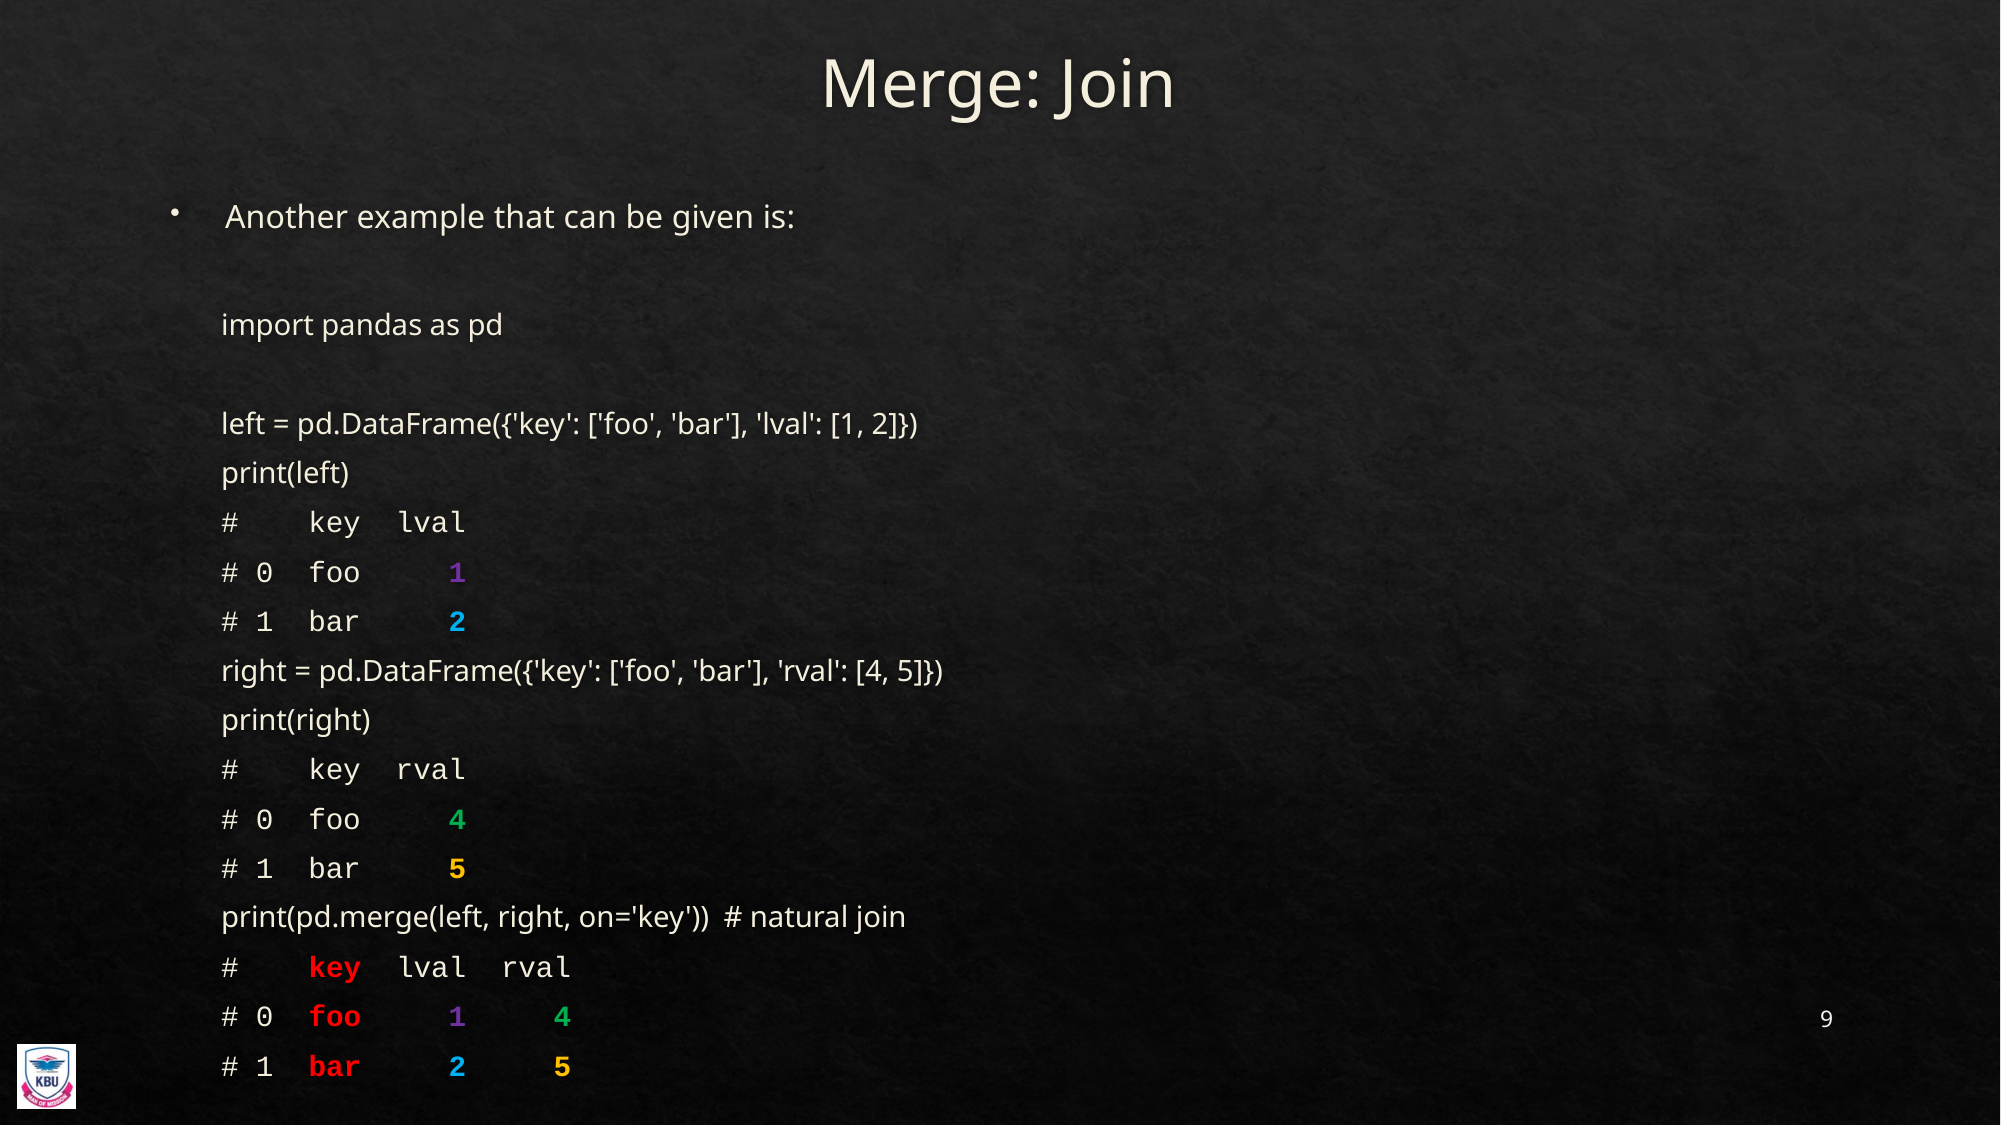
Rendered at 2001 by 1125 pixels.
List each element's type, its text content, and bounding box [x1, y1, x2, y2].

slide_number 9 [1724, 990, 1849, 1051]
list Another example that can be given is: import pandas as pd left = pd.DataFrame({'key': ['foo', 'bar'], 'lval': [1, 2]}) print(left) # key lval # 0 foo 1 # 1 bar 2 right = pd.DataFrame({'key': ['foo', 'bar'], 'rval': [4, 5]}) print(right) # key rval # 0 foo 4 # 1 bar 5 print(pd.merge(left, right, on='key')) # natural join # key lval rval # 0 foo 1 4 # 1 bar 2 5 [149, 184, 1980, 1092]
title Merge: Join [149, 22, 1849, 149]
picture [17, 1044, 76, 1109]
